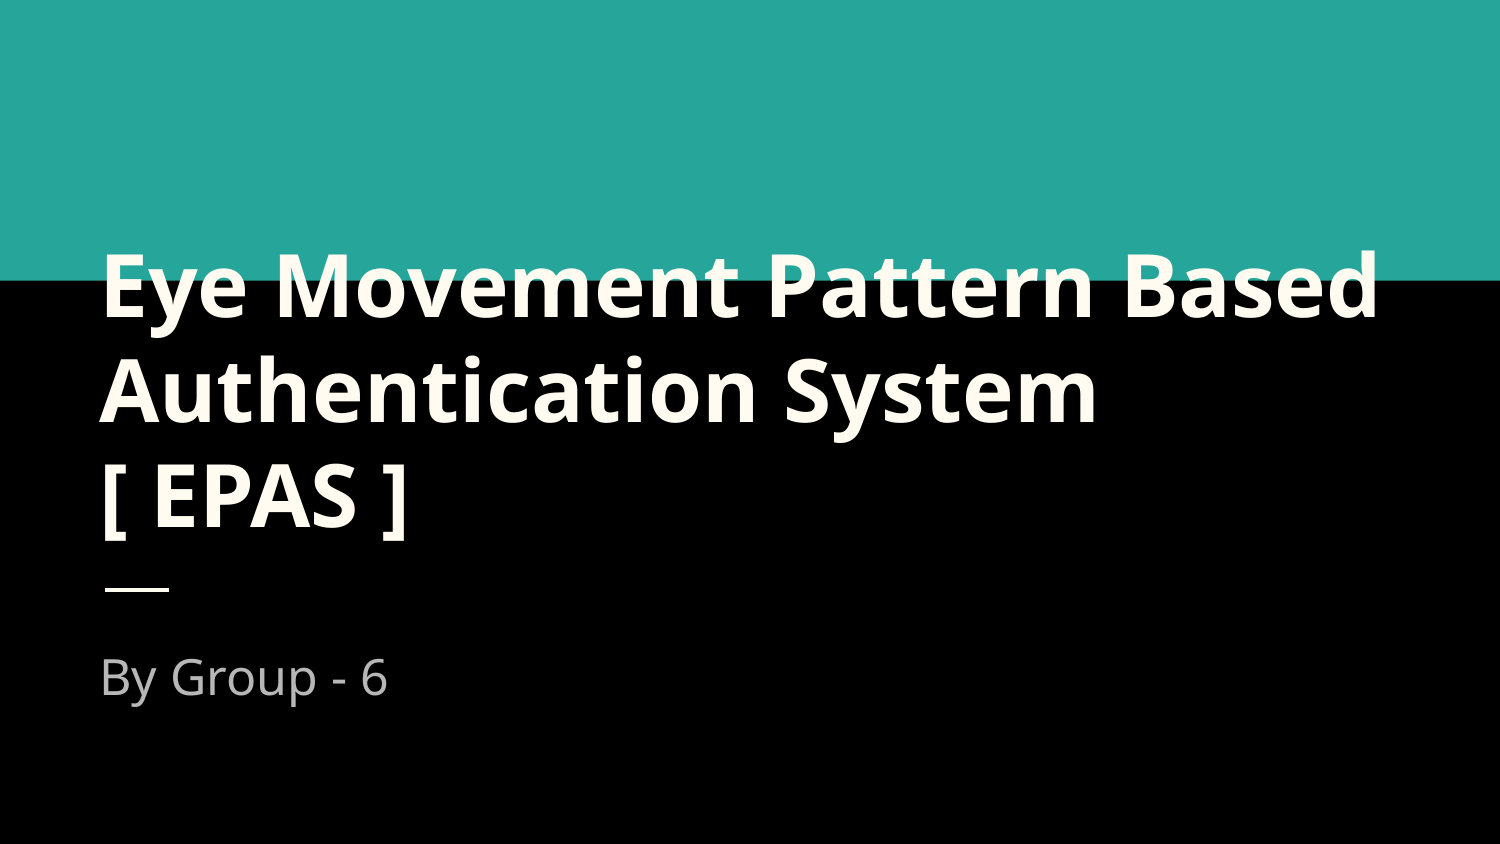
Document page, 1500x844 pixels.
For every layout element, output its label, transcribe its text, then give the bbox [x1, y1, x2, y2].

subtitle By Group - 6 [84, 630, 1416, 760]
title Eye Movement Pattern Based Authentication System [ EPAS ] [84, 310, 1416, 561]
